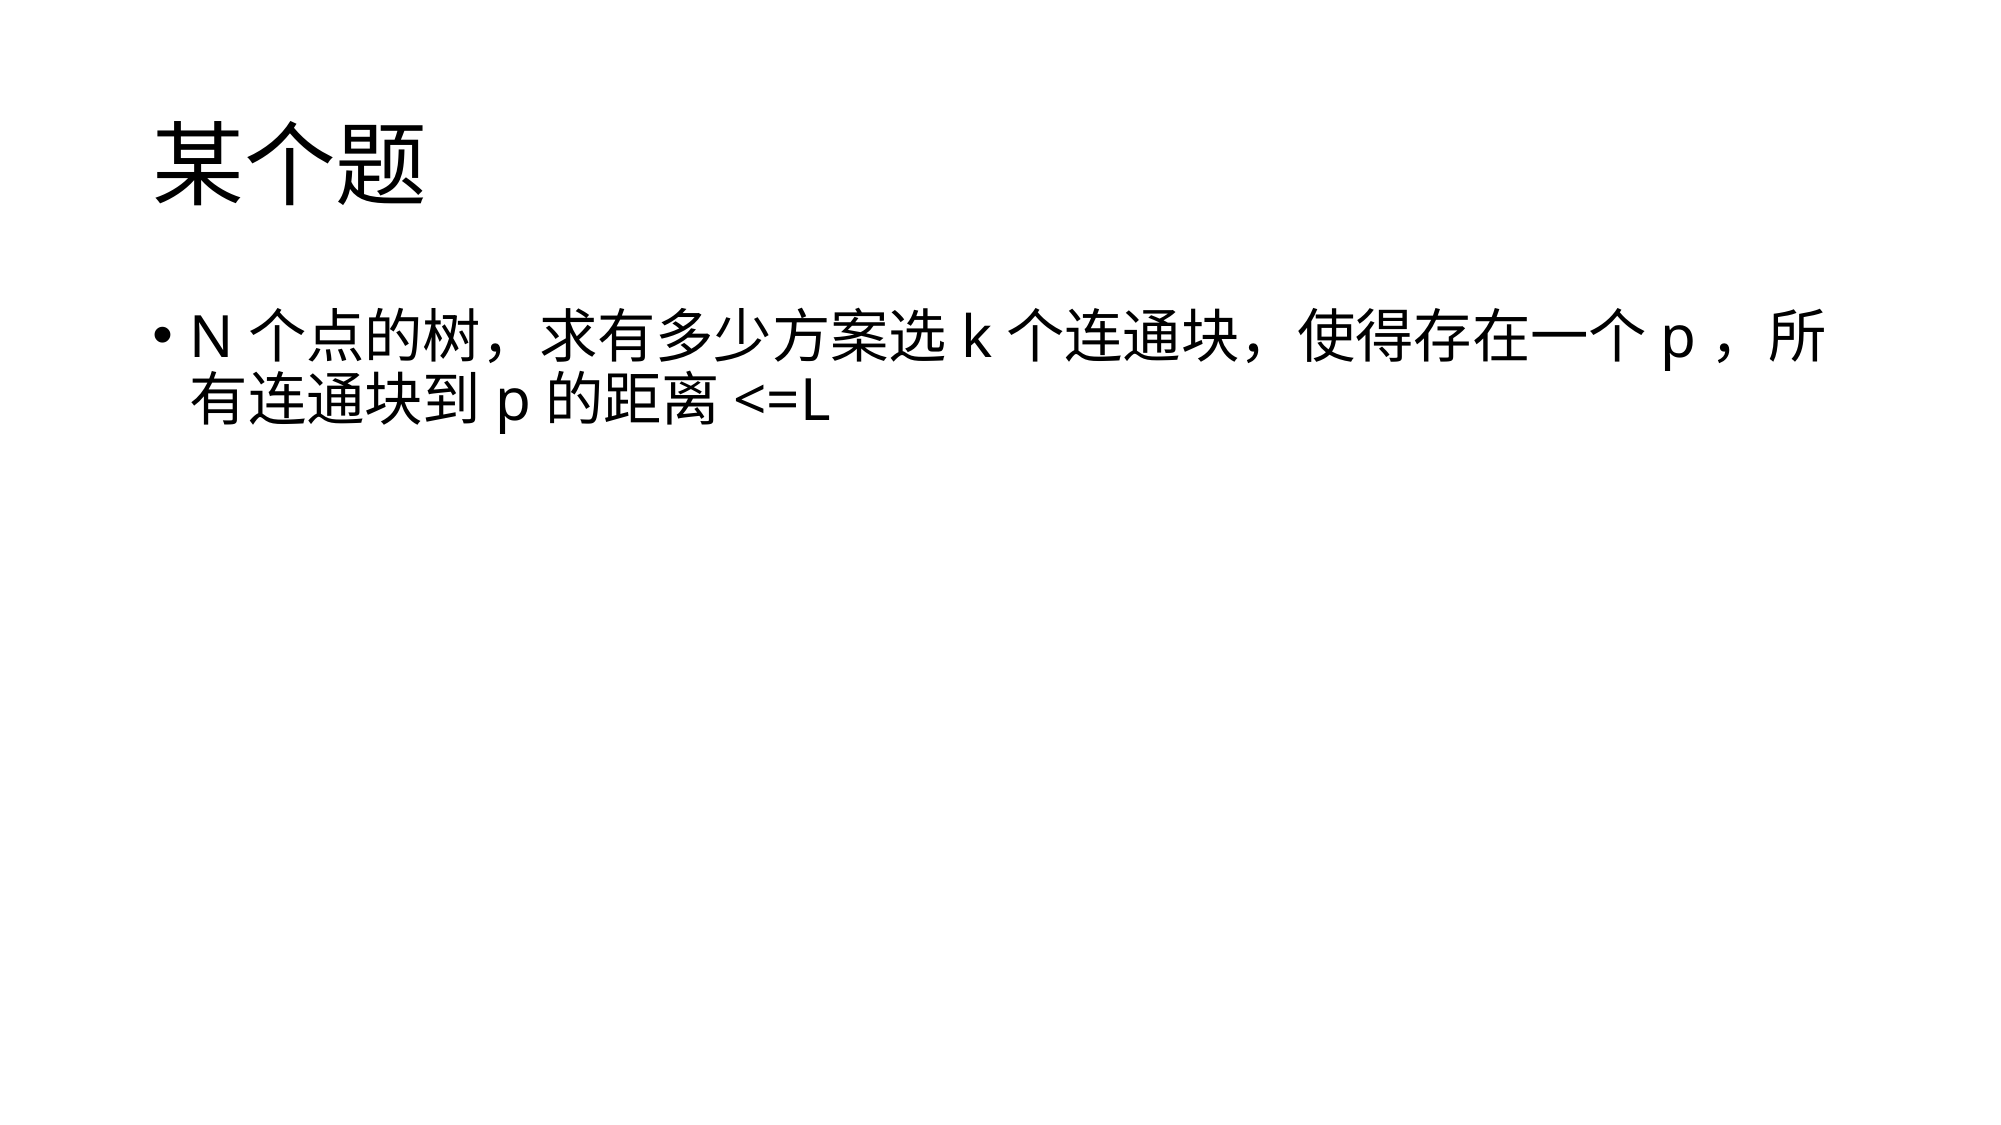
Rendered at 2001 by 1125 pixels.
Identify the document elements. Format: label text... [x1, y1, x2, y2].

title 某个题 [137, 59, 1863, 278]
